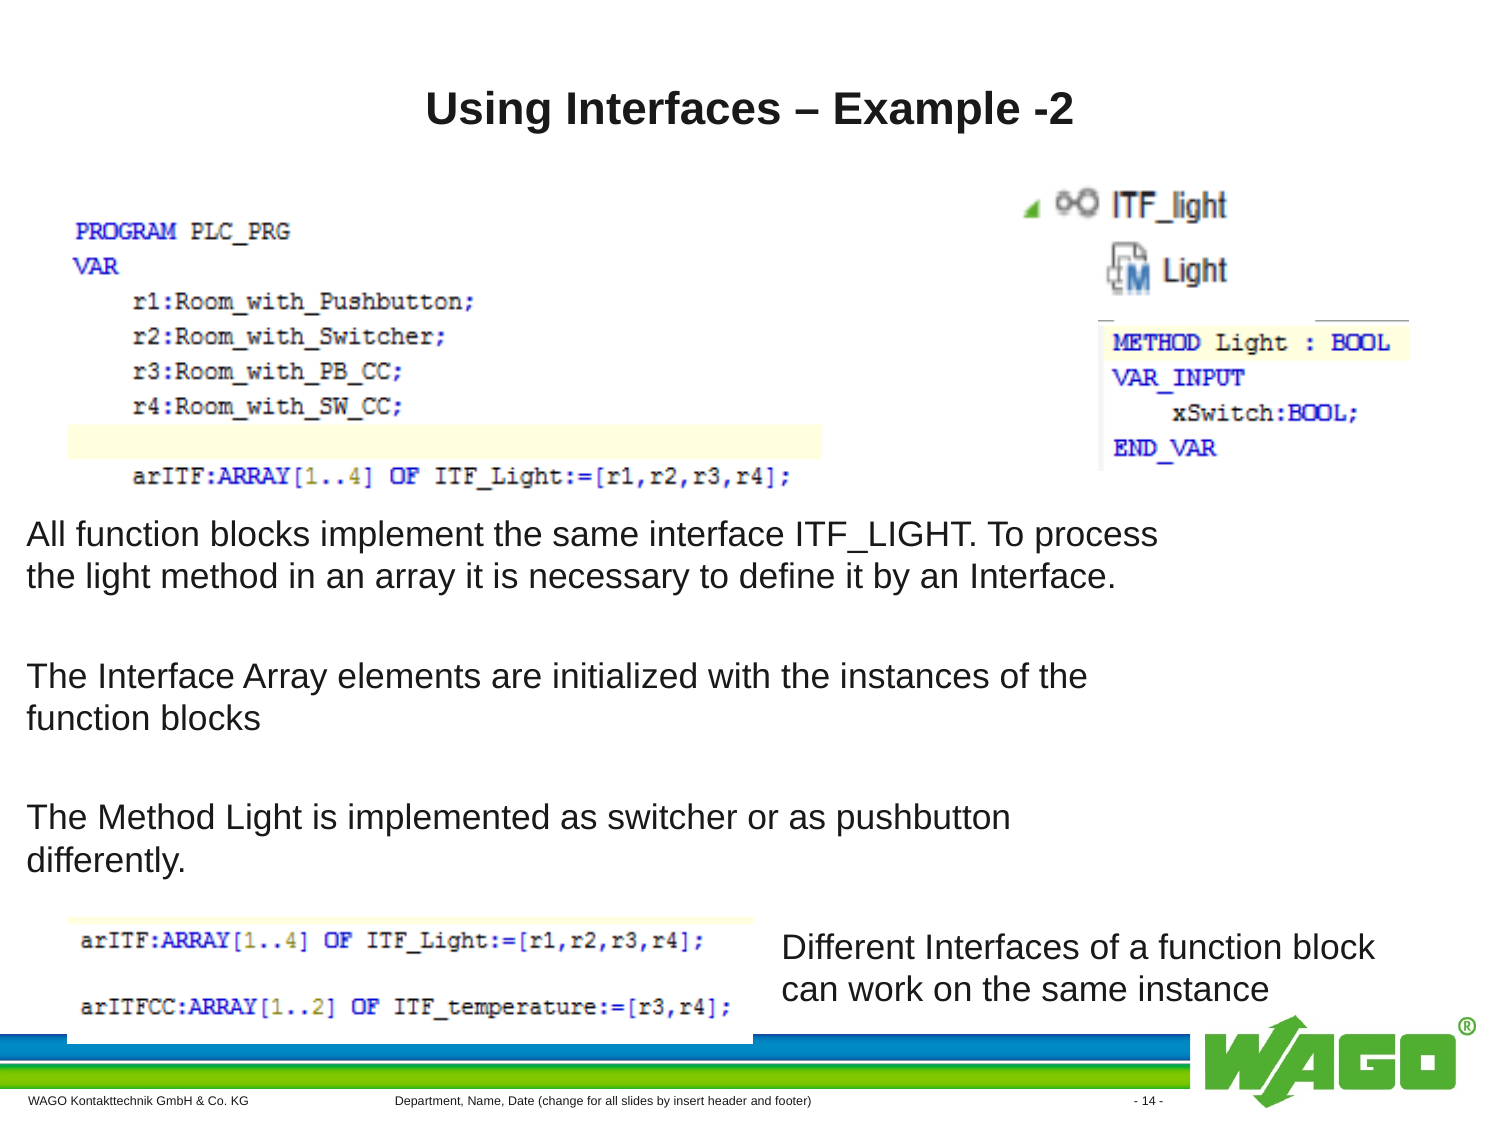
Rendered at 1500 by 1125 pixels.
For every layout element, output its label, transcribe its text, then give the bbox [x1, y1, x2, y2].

picture [1008, 183, 1289, 304]
title Using Interfaces – Example -2 [56, 71, 1444, 146]
picture [1429, 1015, 1476, 1108]
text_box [357, 570, 667, 712]
picture [1098, 320, 1409, 472]
list All function blocks implement the same interface ITF_LIGHT. To process the light method in an array it is necessary to define it by an Interface. The Interface Array elements are initialized with the instances of the function blocks The Method Light is implemented as switcher or as pushbutton differently. [13, 504, 1193, 805]
picture [66, 210, 823, 505]
picture [66, 917, 753, 1043]
footer Department, Name, Date (change for all slides by insert header and footer) [379, 1085, 768, 1116]
text_box Different Interfaces of a function block can work on the same instance [768, 917, 1429, 1125]
